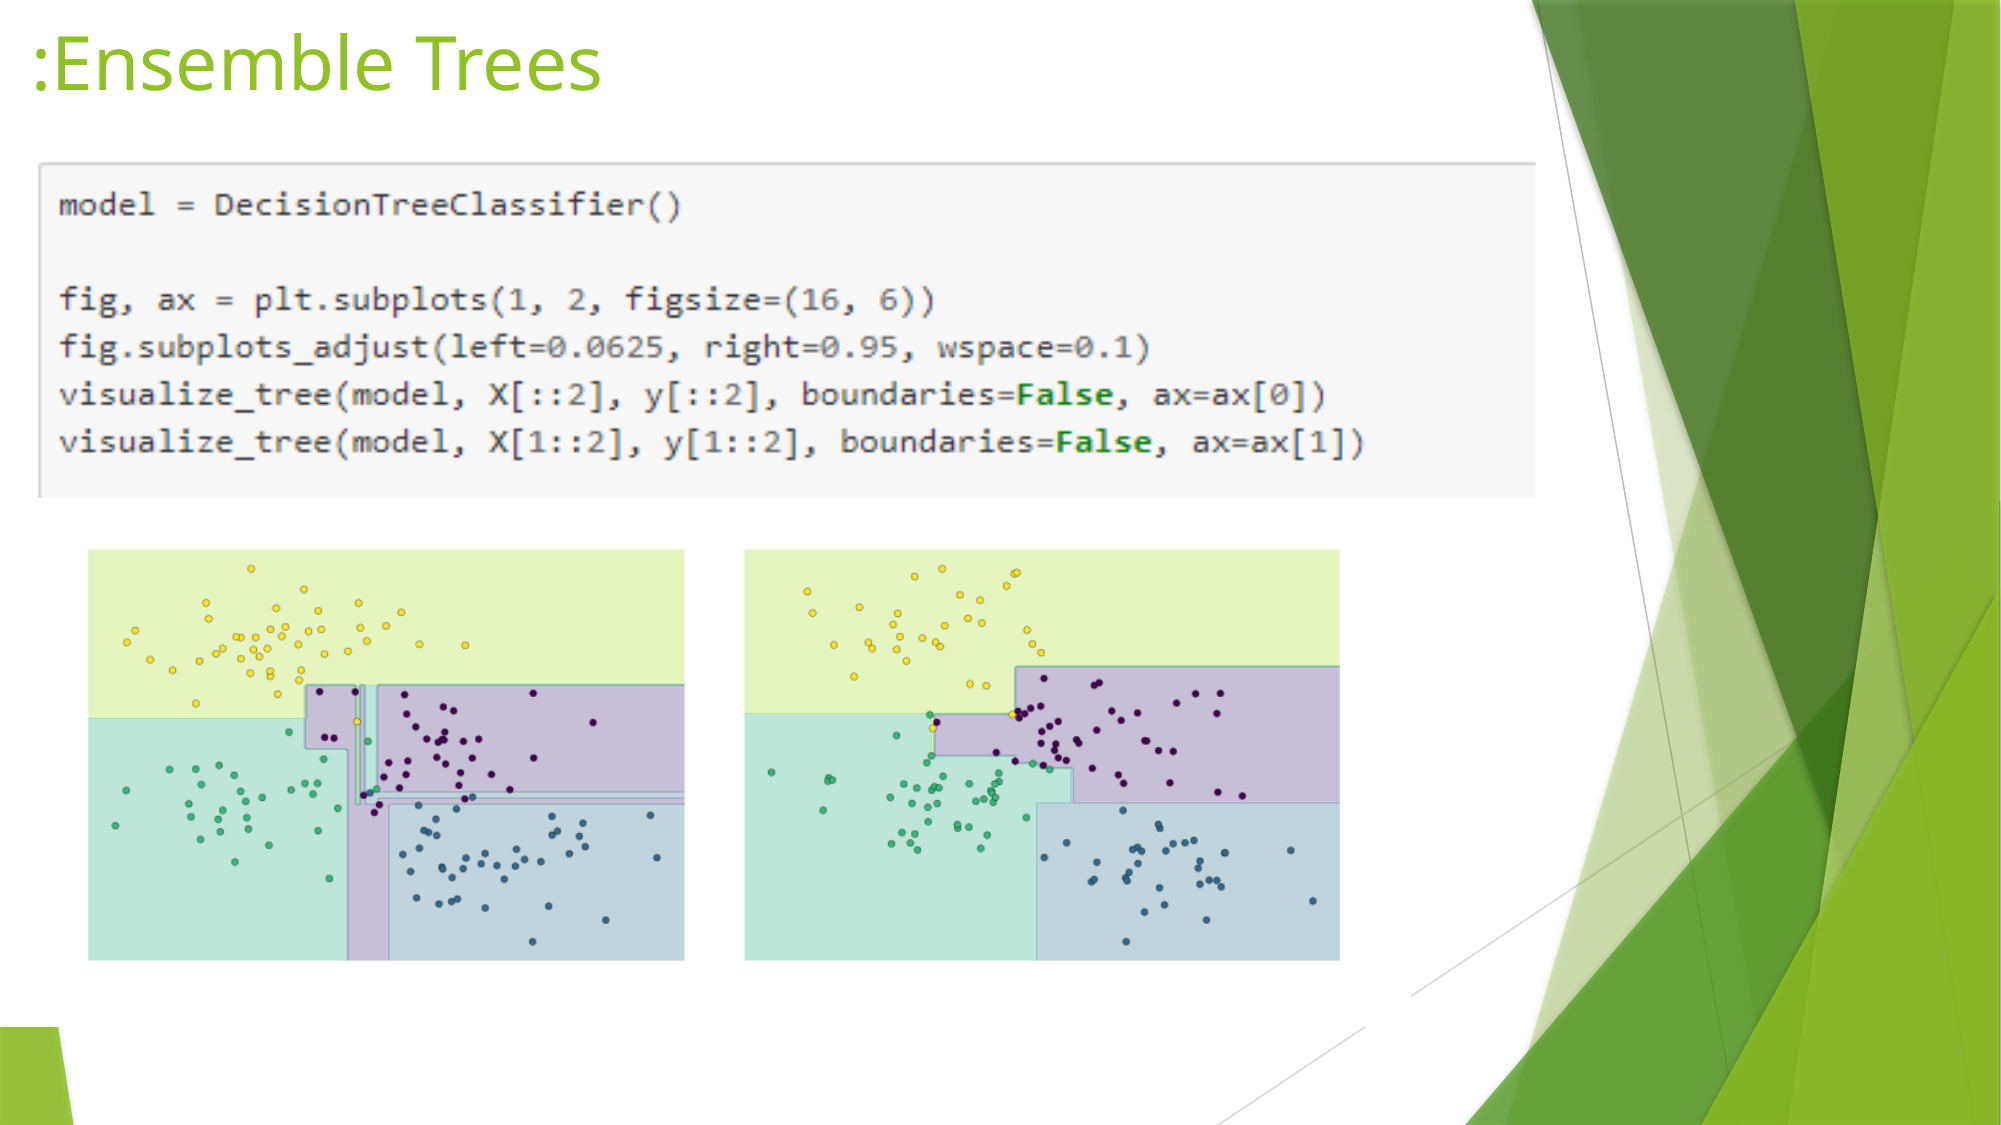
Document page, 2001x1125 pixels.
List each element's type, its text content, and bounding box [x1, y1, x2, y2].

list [0, 497, 1411, 1028]
title Ensemble Trees: [14, 8, 1426, 225]
picture [35, 157, 1537, 499]
